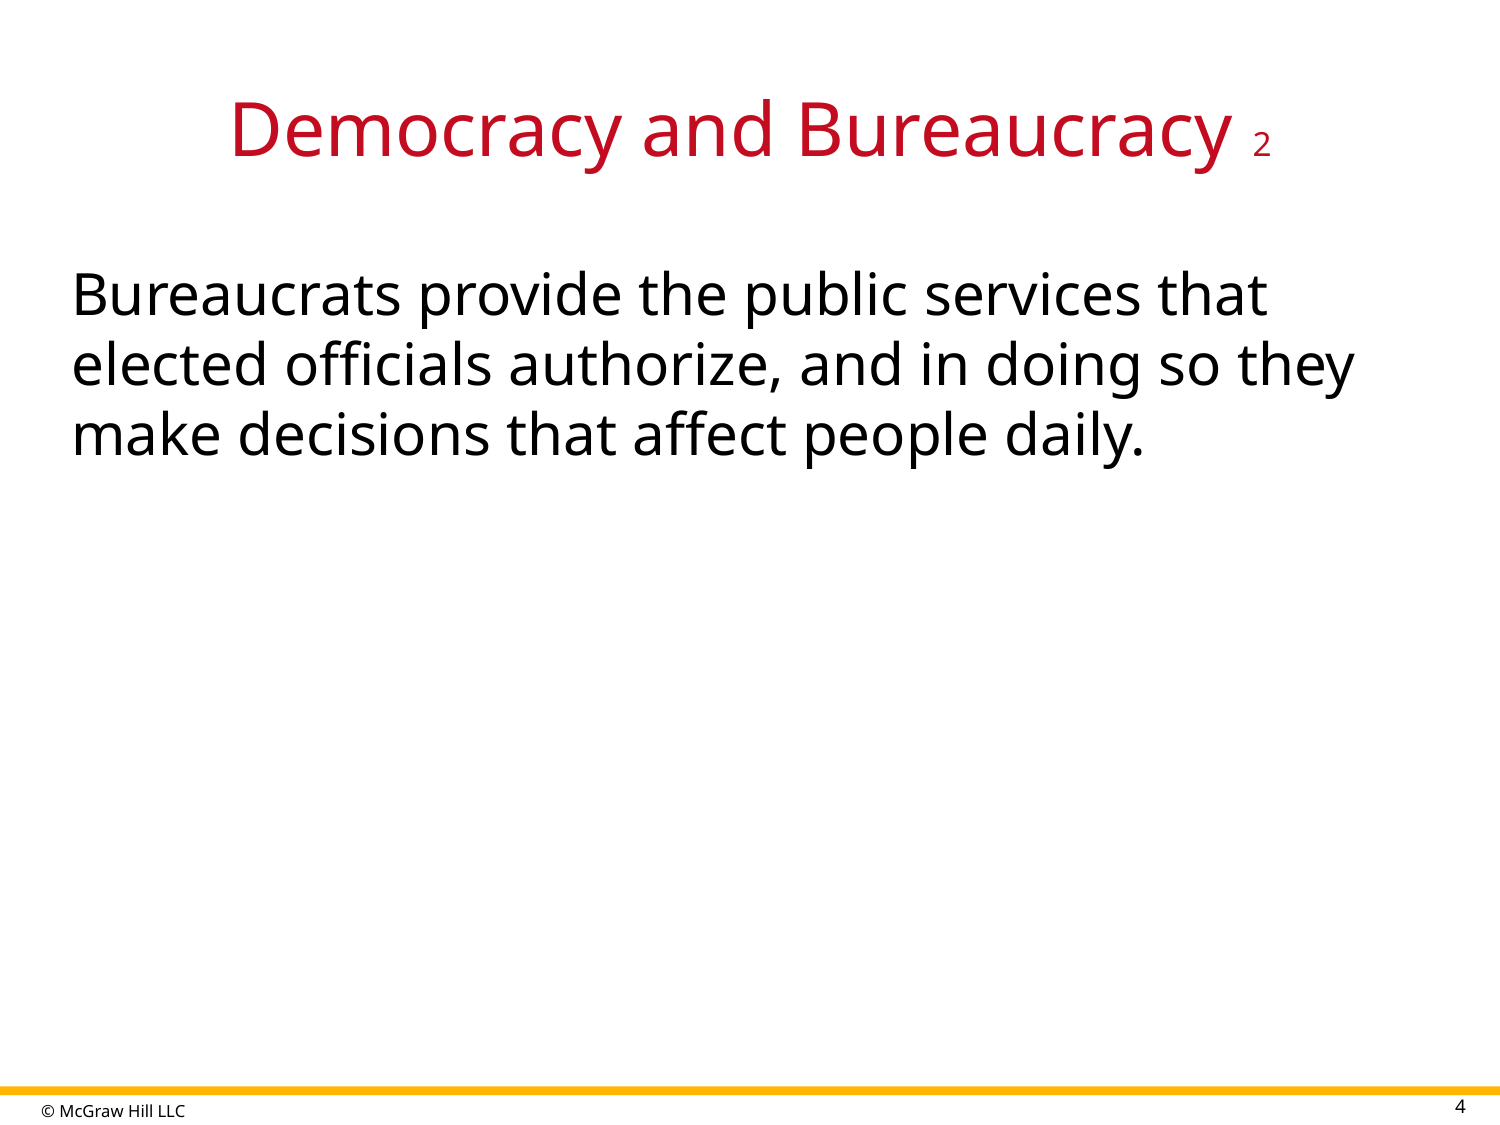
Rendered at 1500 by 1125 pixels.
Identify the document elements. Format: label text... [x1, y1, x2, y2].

list Bureaucrats provide the public services that elected officials authorize, and in doing so they make decisions that affect people daily. [56, 249, 1444, 1037]
slide_number 4 [1415, 1094, 1474, 1122]
title Democracy and Bureaucracy 2 [54, 30, 1446, 222]
